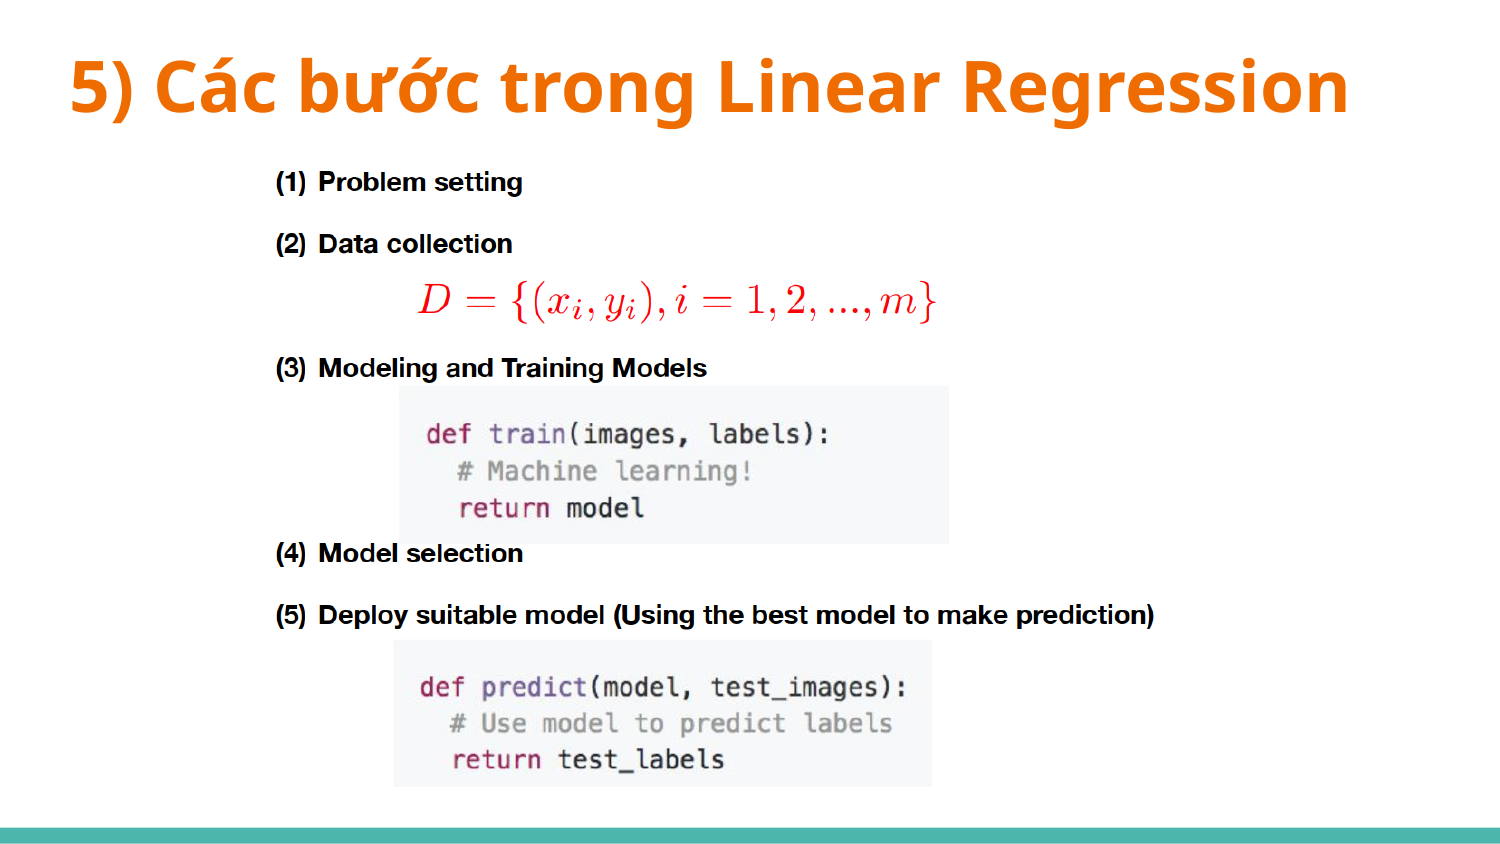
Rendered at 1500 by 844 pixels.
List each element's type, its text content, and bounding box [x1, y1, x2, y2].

title 5) Các bước trong Linear Regression [51, 26, 1449, 143]
picture [257, 149, 1169, 787]
